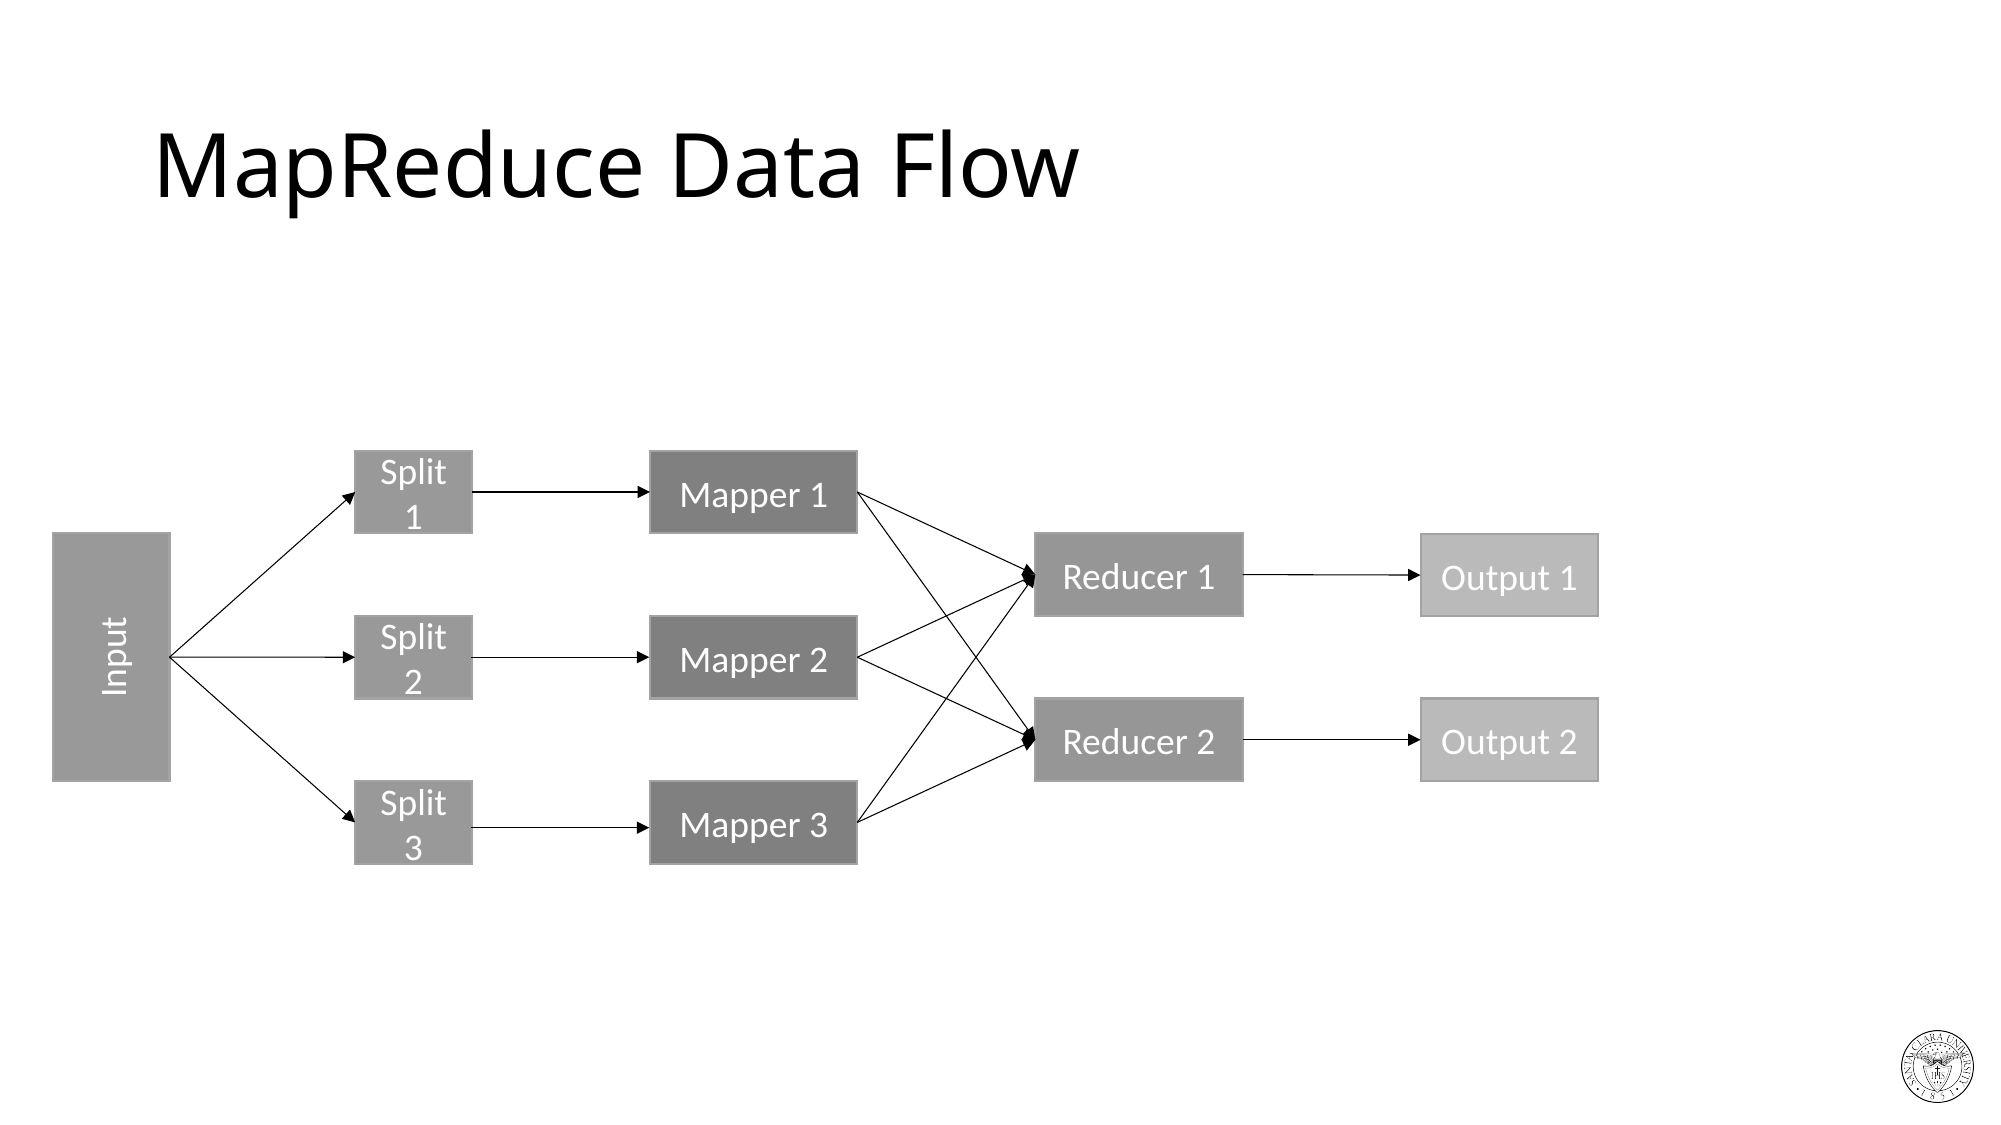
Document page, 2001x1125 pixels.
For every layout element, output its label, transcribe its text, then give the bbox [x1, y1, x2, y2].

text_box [169, 658, 356, 823]
text_box Output 1 [1420, 533, 1599, 617]
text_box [169, 492, 356, 657]
text_box Split 1 [354, 450, 473, 534]
title MapReduce Data Flow [137, 91, 1863, 225]
text_box Reducer 2 [1036, 697, 1244, 782]
text_box Output 2 [1420, 697, 1599, 782]
text_box Mapper 2 [649, 615, 857, 700]
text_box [857, 491, 1036, 574]
text_box Split 2 [356, 615, 473, 700]
text_box Mapper 3 [649, 780, 858, 865]
picture [1901, 1030, 1974, 1103]
text_box Split 3 [354, 780, 473, 865]
text_box Mapper 1 [649, 450, 858, 534]
text_box Input [52, 532, 169, 782]
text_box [857, 574, 1036, 739]
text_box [857, 739, 1036, 823]
text_box Reducer 1 [1036, 532, 1244, 617]
